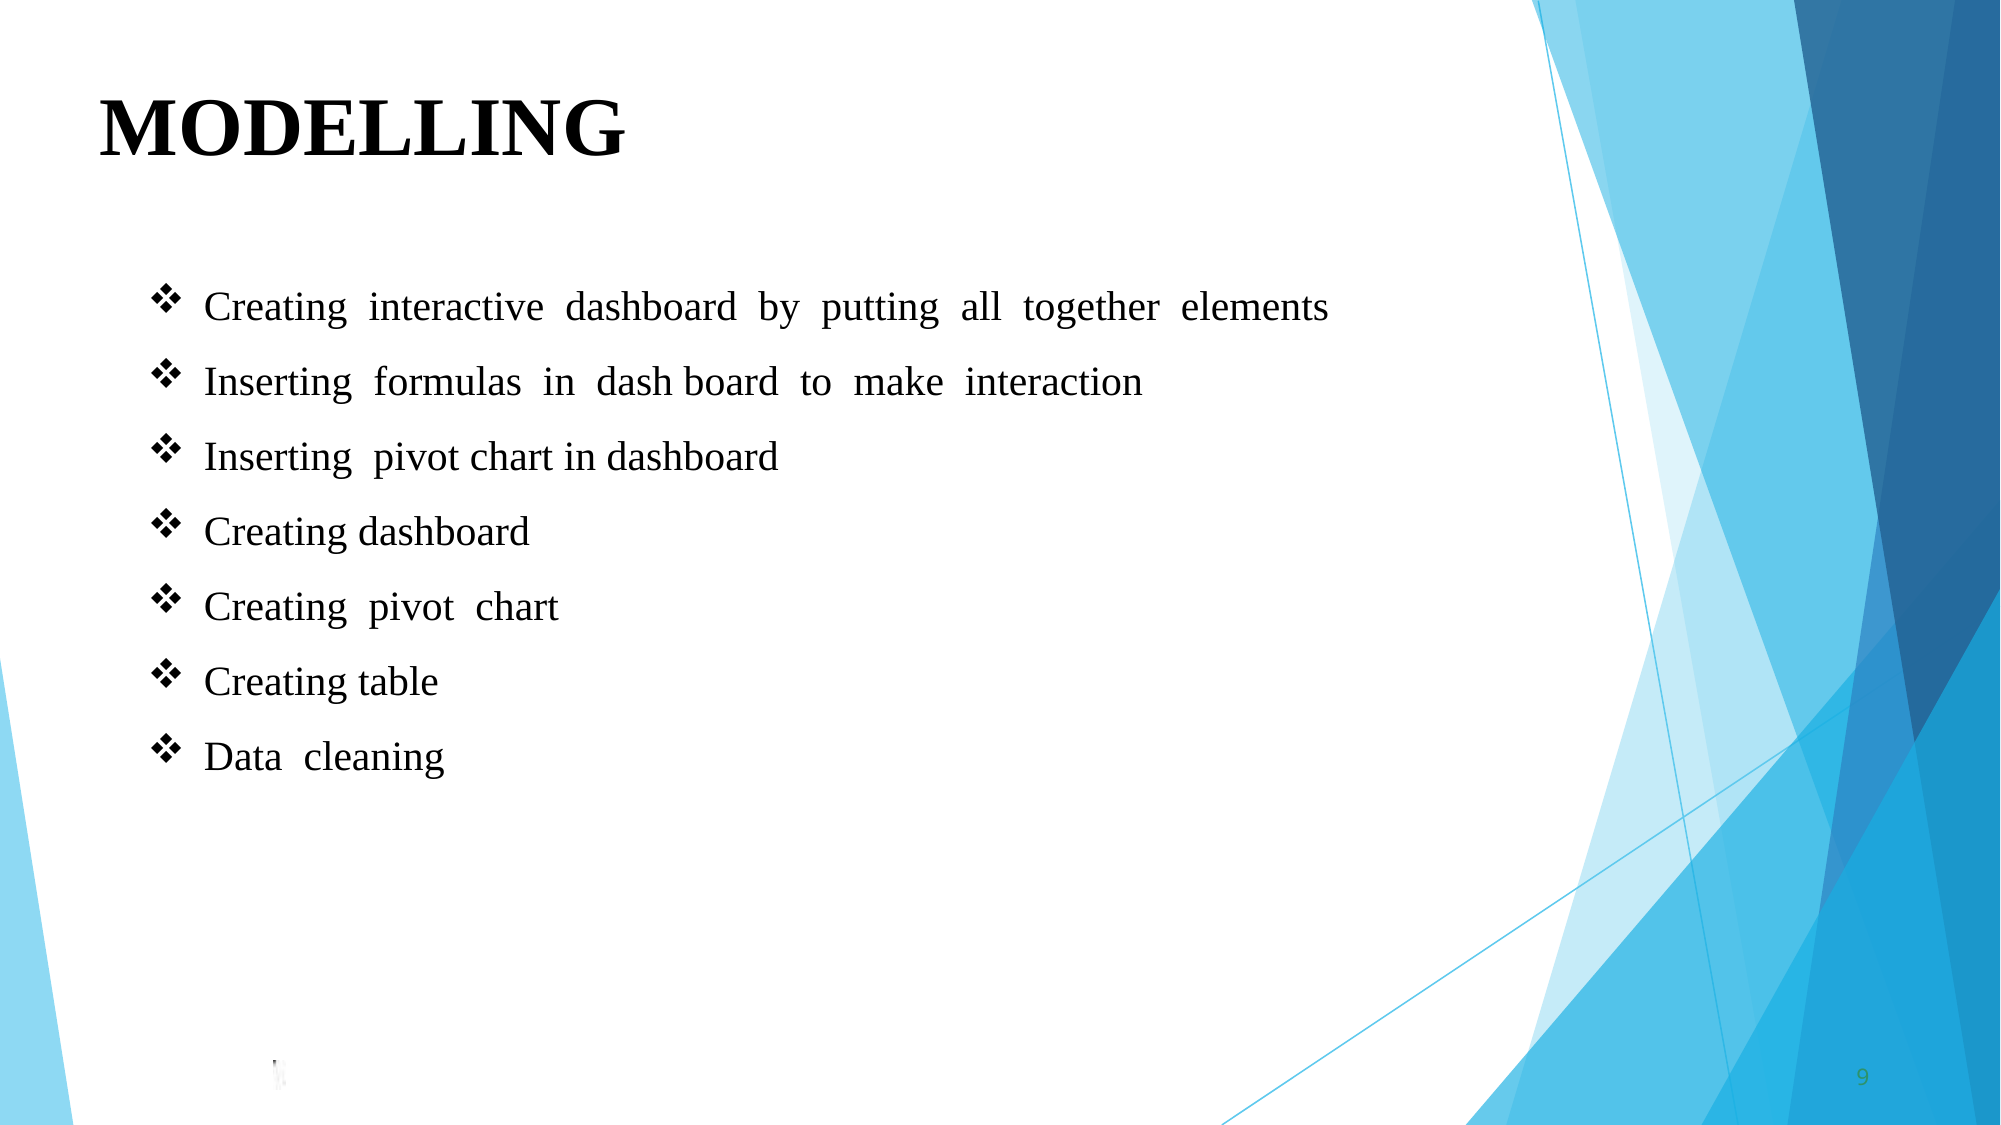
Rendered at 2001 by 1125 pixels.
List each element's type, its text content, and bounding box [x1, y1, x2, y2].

text_box Creating interactive dashboard by putting all together elements Inserting formulas in dash board to make interaction Inserting pivot chart in dashboard Creating dashboard Creating pivot chart Creating table Data cleaning [132, 246, 1493, 786]
picture [273, 1060, 287, 1091]
text_box MODELLING [97, 70, 675, 173]
text_box 9 [1849, 1061, 1888, 1095]
